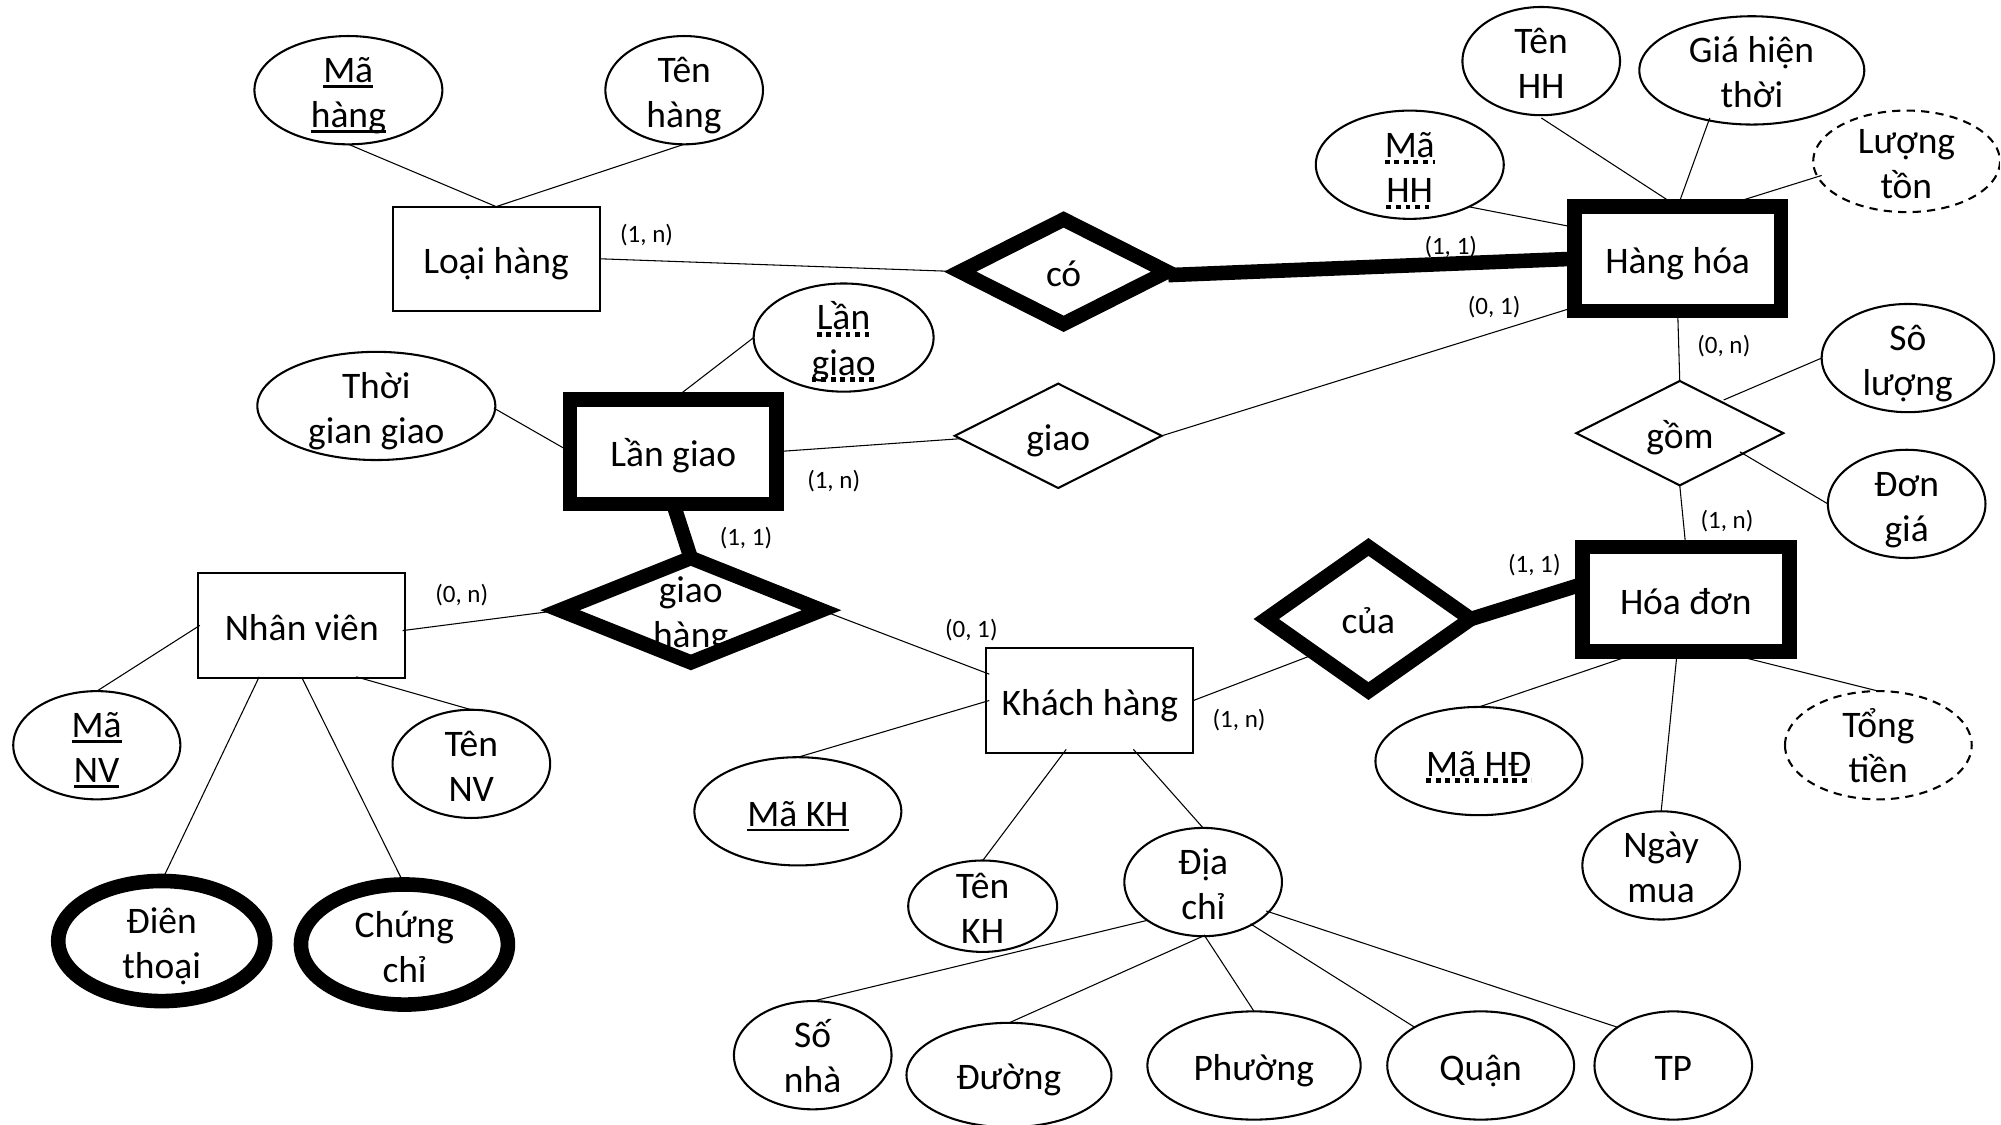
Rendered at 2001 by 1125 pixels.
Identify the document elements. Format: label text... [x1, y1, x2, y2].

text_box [1204, 934, 1250, 1012]
text_box TP [1593, 1010, 1754, 1121]
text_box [497, 144, 685, 207]
text_box Quận [1386, 1028, 1576, 1121]
text_box (1, n) [605, 210, 706, 256]
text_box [348, 144, 497, 207]
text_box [1008, 936, 1204, 1023]
text_box Lượng tồn [1812, 109, 2000, 214]
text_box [599, 258, 961, 272]
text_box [812, 920, 1148, 1002]
text_box (1, 1) [1409, 222, 1511, 258]
text_box Tổng tiền [1783, 690, 1973, 801]
text_box (0, 1) [1453, 281, 1554, 308]
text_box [1679, 485, 1686, 548]
text_box Loại hàng [392, 207, 601, 312]
text_box Hóa đơn [1581, 546, 1790, 652]
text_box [1161, 308, 1571, 436]
text_box Mã NV [12, 690, 161, 801]
text_box Đơn giá [1826, 448, 1987, 560]
text_box Hàng hóa [1573, 206, 1782, 312]
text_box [402, 610, 561, 631]
text_box (0, n) [1682, 320, 1784, 366]
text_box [1266, 910, 1618, 1028]
text_box Phường [1146, 1012, 1362, 1121]
text_box giao [952, 382, 1162, 490]
text_box (1, 1) [1493, 540, 1594, 585]
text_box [1723, 652, 1879, 692]
text_box (0, 1) [930, 604, 1031, 650]
text_box Tên HH [1461, 5, 1622, 117]
text_box Tên hàng [604, 34, 765, 146]
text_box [1250, 923, 1266, 1028]
text_box Mã HĐ [1374, 705, 1584, 817]
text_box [821, 610, 990, 675]
text_box Tên KH [907, 859, 1059, 920]
text_box Mã HH [1314, 109, 1505, 220]
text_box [1478, 652, 1640, 707]
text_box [1468, 206, 1575, 228]
text_box Số nhà [732, 1000, 893, 1111]
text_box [673, 503, 691, 559]
text_box gồm [1574, 380, 1786, 487]
text_box của [1264, 545, 1470, 693]
text_box (1, n) [1686, 495, 1787, 541]
text_box Giá hiện thời [1638, 15, 1866, 126]
text_box Lần giao [752, 282, 935, 393]
text_box (0, n) [420, 570, 522, 610]
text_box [1541, 117, 1677, 207]
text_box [1470, 585, 1579, 619]
text_box Ngày mua [1581, 810, 1742, 921]
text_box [797, 700, 990, 758]
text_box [1168, 258, 1575, 276]
text_box Địa chỉ [1123, 826, 1284, 936]
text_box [161, 676, 260, 882]
text_box (1, n) [792, 456, 893, 501]
text_box có [960, 218, 1168, 326]
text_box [1723, 357, 1822, 400]
text_box Thời gian giao [256, 350, 497, 462]
text_box Sô lượng [1820, 302, 1996, 414]
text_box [1661, 647, 1678, 812]
text_box Mã KH [693, 756, 903, 867]
text_box Nhân viên [197, 572, 406, 679]
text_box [1677, 117, 1710, 207]
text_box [493, 408, 570, 452]
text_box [1193, 653, 1316, 701]
text_box Chứng chỉ [299, 883, 509, 1006]
text_box Điên thoại [57, 879, 267, 1003]
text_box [1721, 175, 1822, 207]
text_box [356, 676, 472, 710]
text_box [1133, 749, 1204, 828]
text_box Lần giao [569, 398, 778, 505]
text_box giao hàng [560, 558, 822, 664]
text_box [673, 337, 754, 400]
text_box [301, 677, 405, 885]
text_box (1, n) [1197, 701, 1299, 740]
text_box Mã hàng [253, 34, 444, 146]
text_box Tên NV [405, 708, 552, 820]
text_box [776, 438, 961, 452]
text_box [96, 625, 200, 692]
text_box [1739, 451, 1828, 504]
text_box Đường [905, 1021, 1113, 1125]
text_box Khách hàng [985, 647, 1194, 754]
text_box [982, 749, 1067, 861]
text_box (1, 1) [705, 512, 806, 558]
